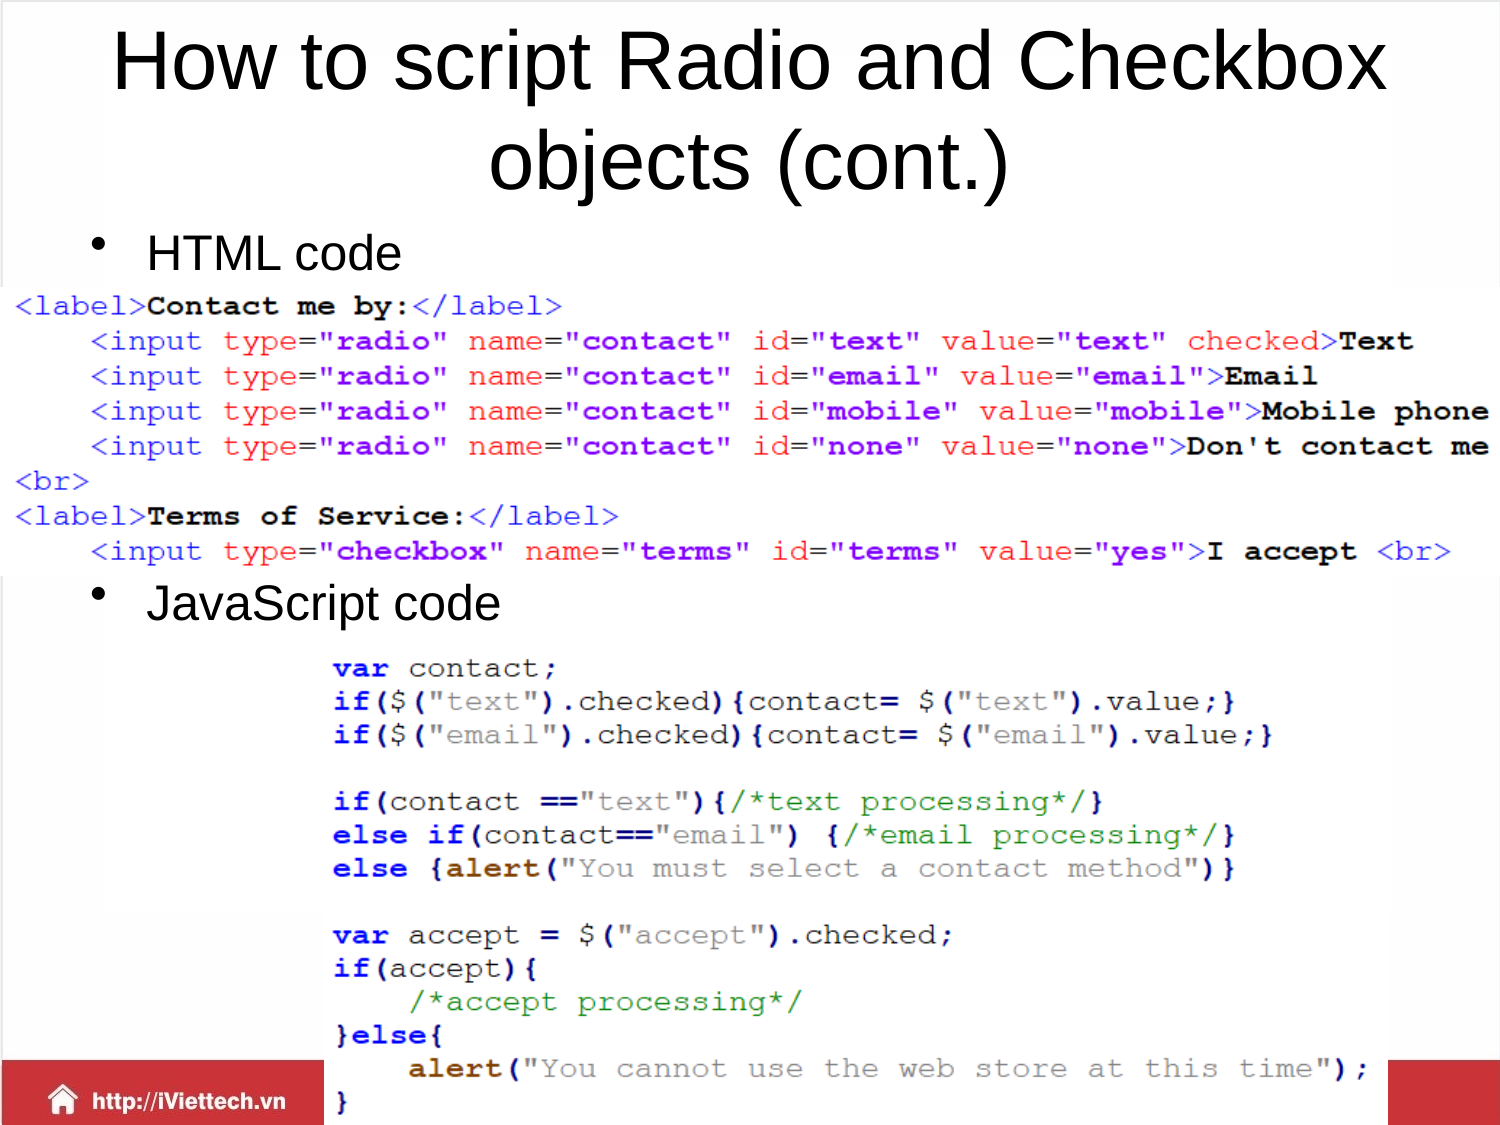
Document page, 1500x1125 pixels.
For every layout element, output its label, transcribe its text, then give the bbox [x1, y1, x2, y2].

picture [0, 0, 1500, 1125]
list HTML code JavaScript code [74, 212, 1426, 285]
list HTML code JavaScript code [74, 585, 1426, 956]
title How to script Radio and Checkbox objects (cont.) [74, 12, 1426, 201]
